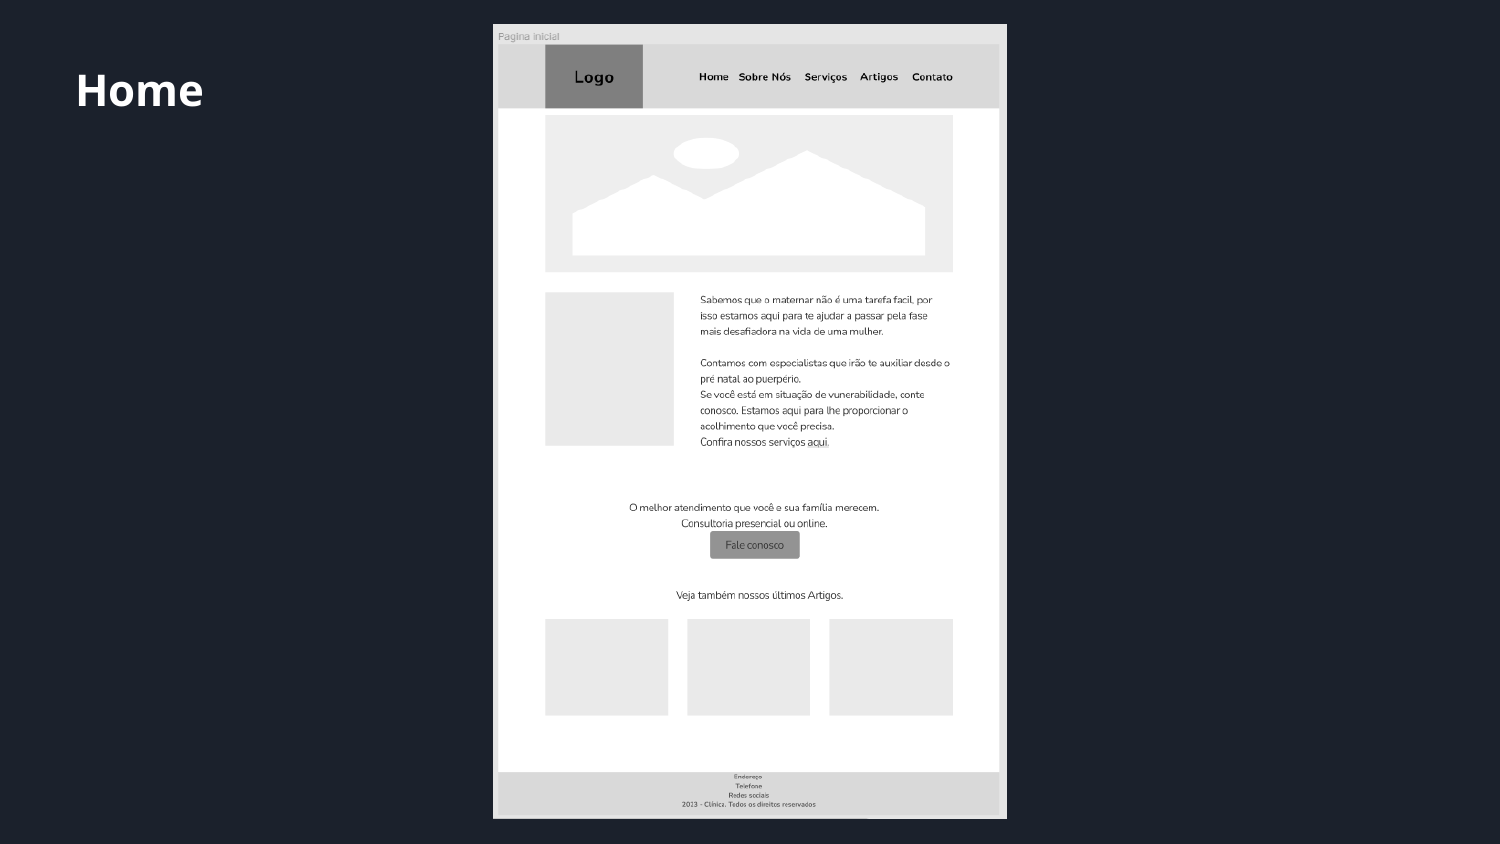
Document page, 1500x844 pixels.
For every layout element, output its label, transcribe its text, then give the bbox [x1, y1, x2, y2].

picture [493, 24, 1007, 819]
title Home [60, 44, 278, 138]
